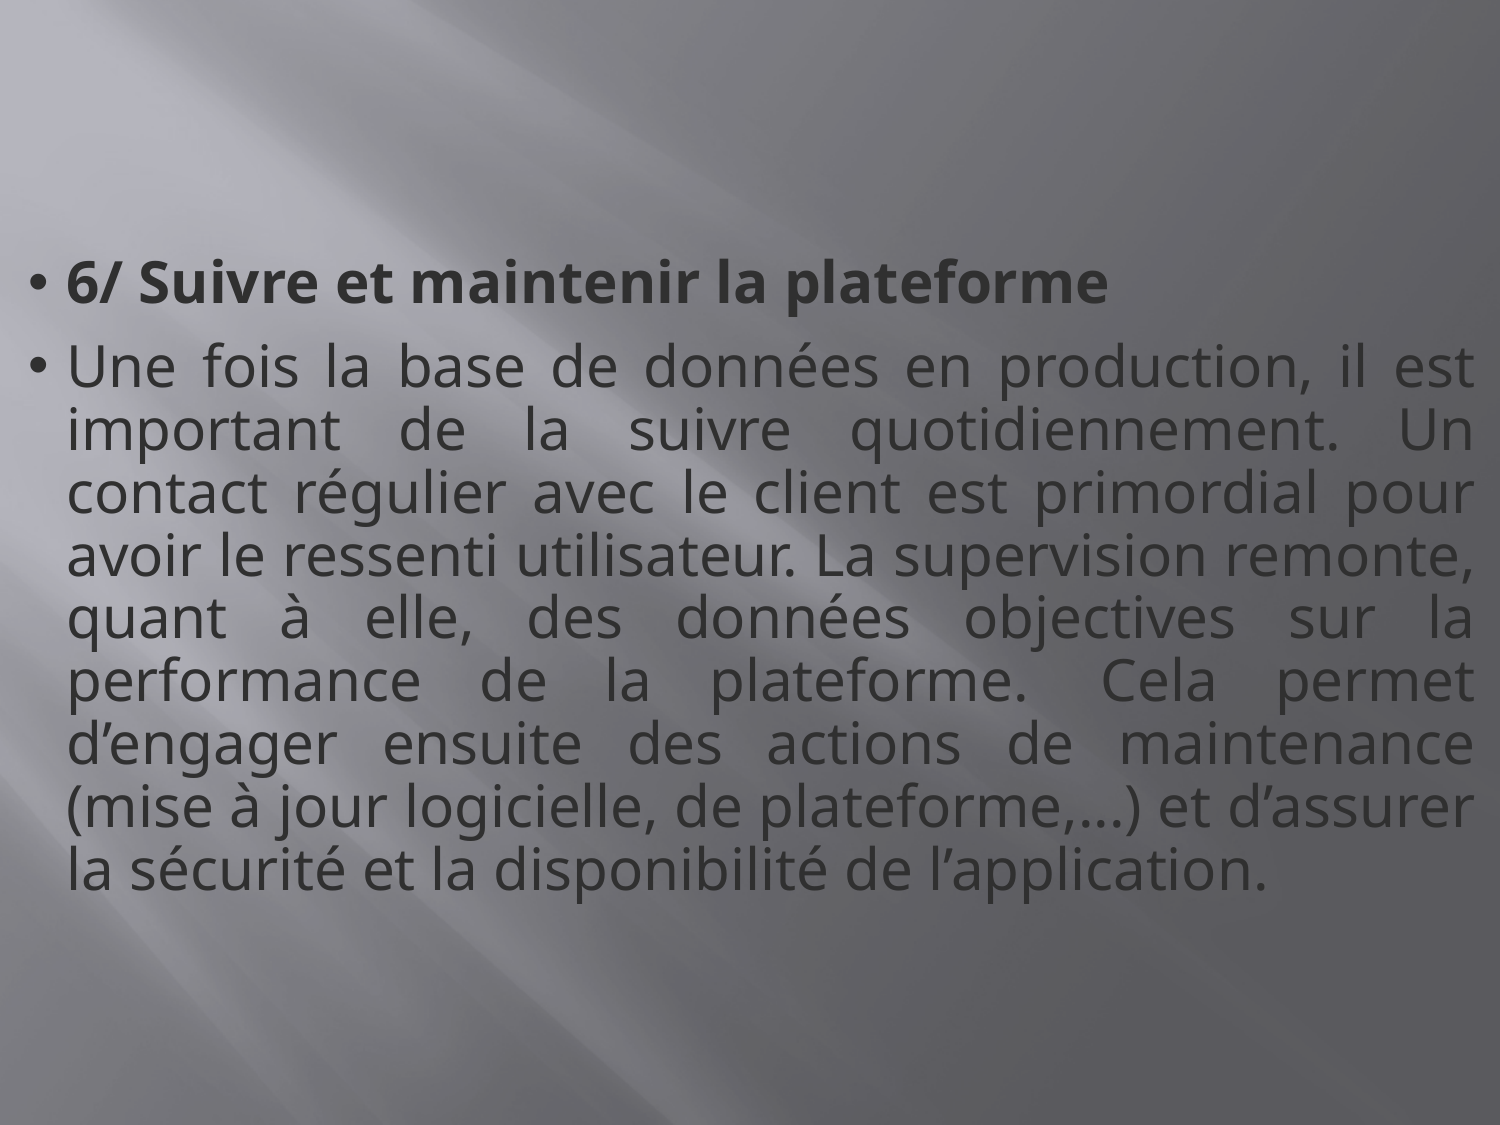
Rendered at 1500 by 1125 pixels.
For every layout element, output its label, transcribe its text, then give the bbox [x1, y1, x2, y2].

picture [0, 0, 1500, 1125]
subtitle 6/ Suivre et maintenir la plateforme Une fois la base de données en production, il est important de la suivre quotidiennement. Un contact régulier avec le client est primordial pour avoir le ressenti utilisateur. La supervision remonte, quant à elle, des données objectives sur la performance de la plateforme. Cela permet d’engager ensuite des actions de maintenance (mise à jour logicielle, de plateforme,...) et d’assurer la sécurité et la disponibilité de l’application. [29, 31, 1476, 1125]
